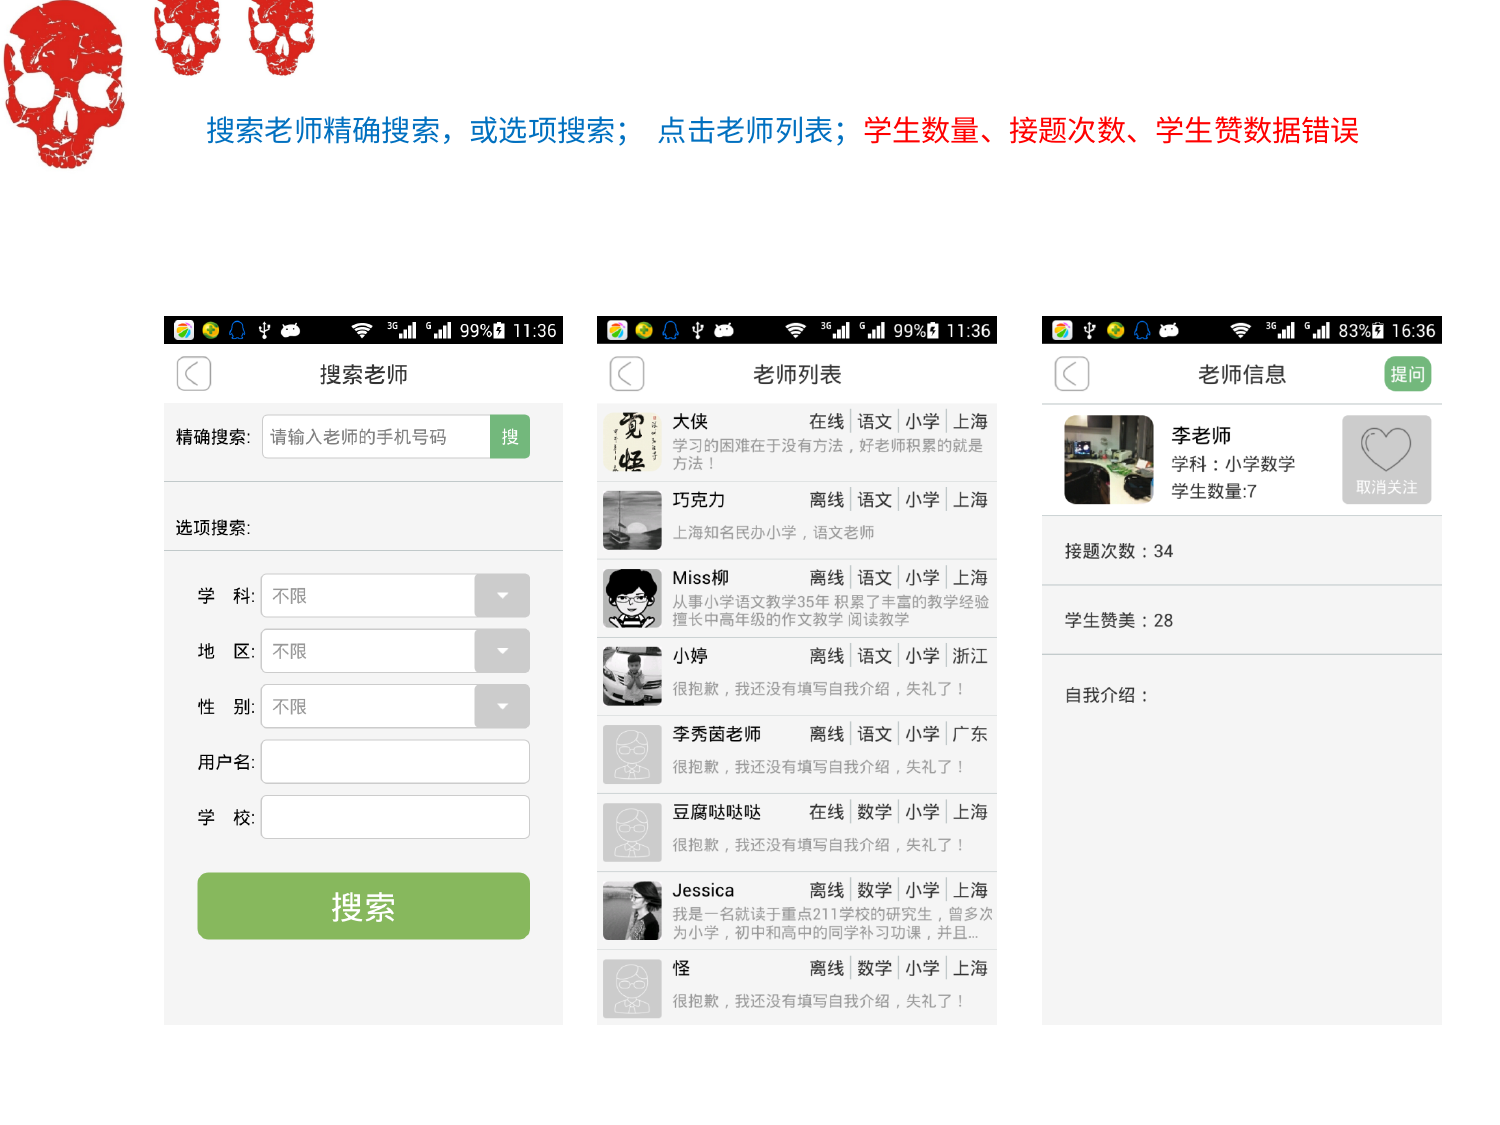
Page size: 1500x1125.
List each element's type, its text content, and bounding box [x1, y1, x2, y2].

picture [152, 0, 223, 79]
picture [0, 0, 130, 176]
picture [597, 316, 997, 1026]
picture [1042, 316, 1442, 1026]
picture [245, 0, 317, 79]
picture [163, 316, 563, 1026]
text_box 搜索老师精确搜索，或选项搜索； 点击老师列表；学生数量、接题次数、学生赞数据错误 [191, 105, 1376, 156]
